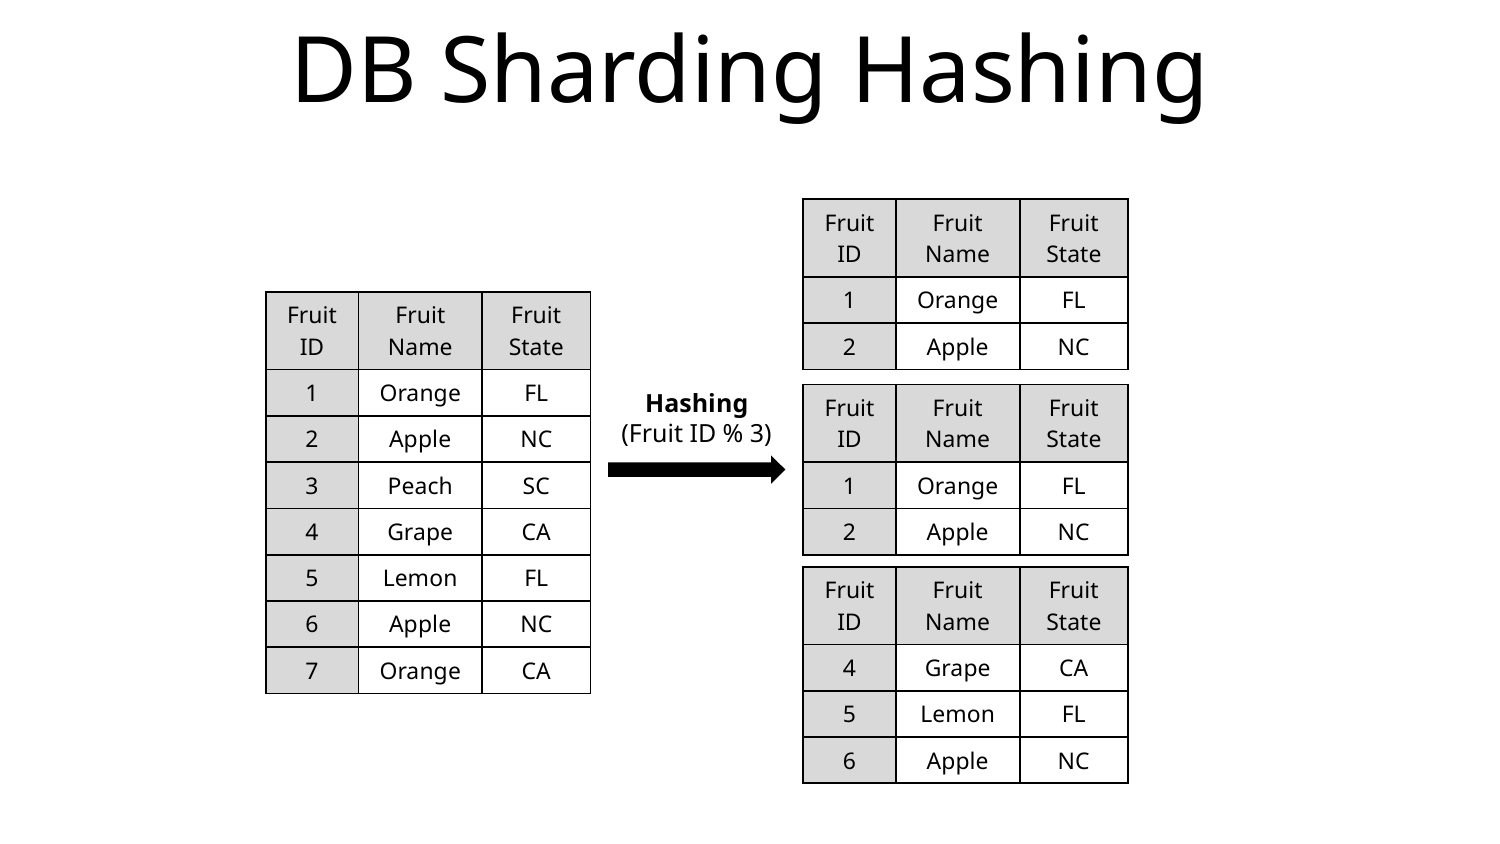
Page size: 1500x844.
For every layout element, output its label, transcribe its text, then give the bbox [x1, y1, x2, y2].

table_cell Apple [359, 602, 481, 646]
table_header Fruit ID [804, 385, 895, 461]
table_cell FL [483, 556, 590, 600]
table_header Fruit ID [804, 568, 895, 644]
table_cell 1 [804, 278, 895, 322]
table_cell 2 [267, 417, 358, 461]
table_header Fruit Name [359, 293, 481, 369]
table_header Fruit State [483, 293, 590, 369]
table_header Fruit ID [804, 200, 895, 276]
table_header Fruit State [1021, 200, 1127, 276]
table_cell Orange [359, 648, 481, 693]
table_cell 4 [804, 645, 895, 690]
table_cell Orange [897, 463, 1019, 508]
text_box [606, 455, 788, 486]
table_cell Grape [897, 645, 1019, 690]
text_box Hashing (Fruit ID % 3) [606, 380, 787, 455]
table_cell 1 [267, 370, 358, 415]
table_cell Orange [897, 278, 1019, 322]
table_cell 2 [804, 324, 895, 369]
table_header Fruit ID [267, 293, 358, 369]
table_header Fruit Name [897, 568, 1019, 644]
table_cell Lemon [897, 692, 1019, 736]
table_header Fruit Name [897, 385, 1019, 461]
table_cell CA [483, 509, 590, 554]
table_cell 5 [267, 556, 358, 600]
table_cell Apple [897, 738, 1019, 782]
table_header Fruit State [1021, 568, 1127, 644]
table_cell 1 [804, 463, 895, 508]
table_cell 2 [804, 509, 895, 554]
table_cell FL [483, 370, 590, 415]
table_cell 7 [267, 648, 358, 693]
table_header Fruit State [1021, 385, 1127, 461]
table_cell Orange [359, 370, 481, 415]
table_cell Grape [359, 509, 481, 554]
table_cell NC [483, 417, 590, 461]
table_cell FL [1021, 463, 1127, 508]
table_cell NC [1021, 509, 1127, 554]
table_cell Peach [359, 463, 481, 508]
table_cell 5 [804, 692, 895, 736]
table_cell CA [1021, 645, 1127, 690]
table_cell NC [1021, 738, 1127, 782]
table_cell FL [1021, 278, 1127, 322]
table_cell Lemon [359, 556, 481, 600]
table_cell 4 [267, 509, 358, 554]
title DB Sharding Hashing [75, 0, 1425, 138]
table_cell 6 [804, 738, 895, 782]
table_cell 3 [267, 463, 358, 508]
table_cell 6 [267, 602, 358, 646]
table_cell Apple [897, 324, 1019, 369]
table_cell FL [1021, 692, 1127, 736]
table_cell Apple [359, 417, 481, 461]
table_cell NC [1021, 324, 1127, 369]
table_cell SC [483, 463, 590, 508]
table_header Fruit Name [897, 200, 1019, 276]
table_cell Apple [897, 509, 1019, 554]
table_cell CA [483, 648, 590, 693]
table_cell NC [483, 602, 590, 646]
